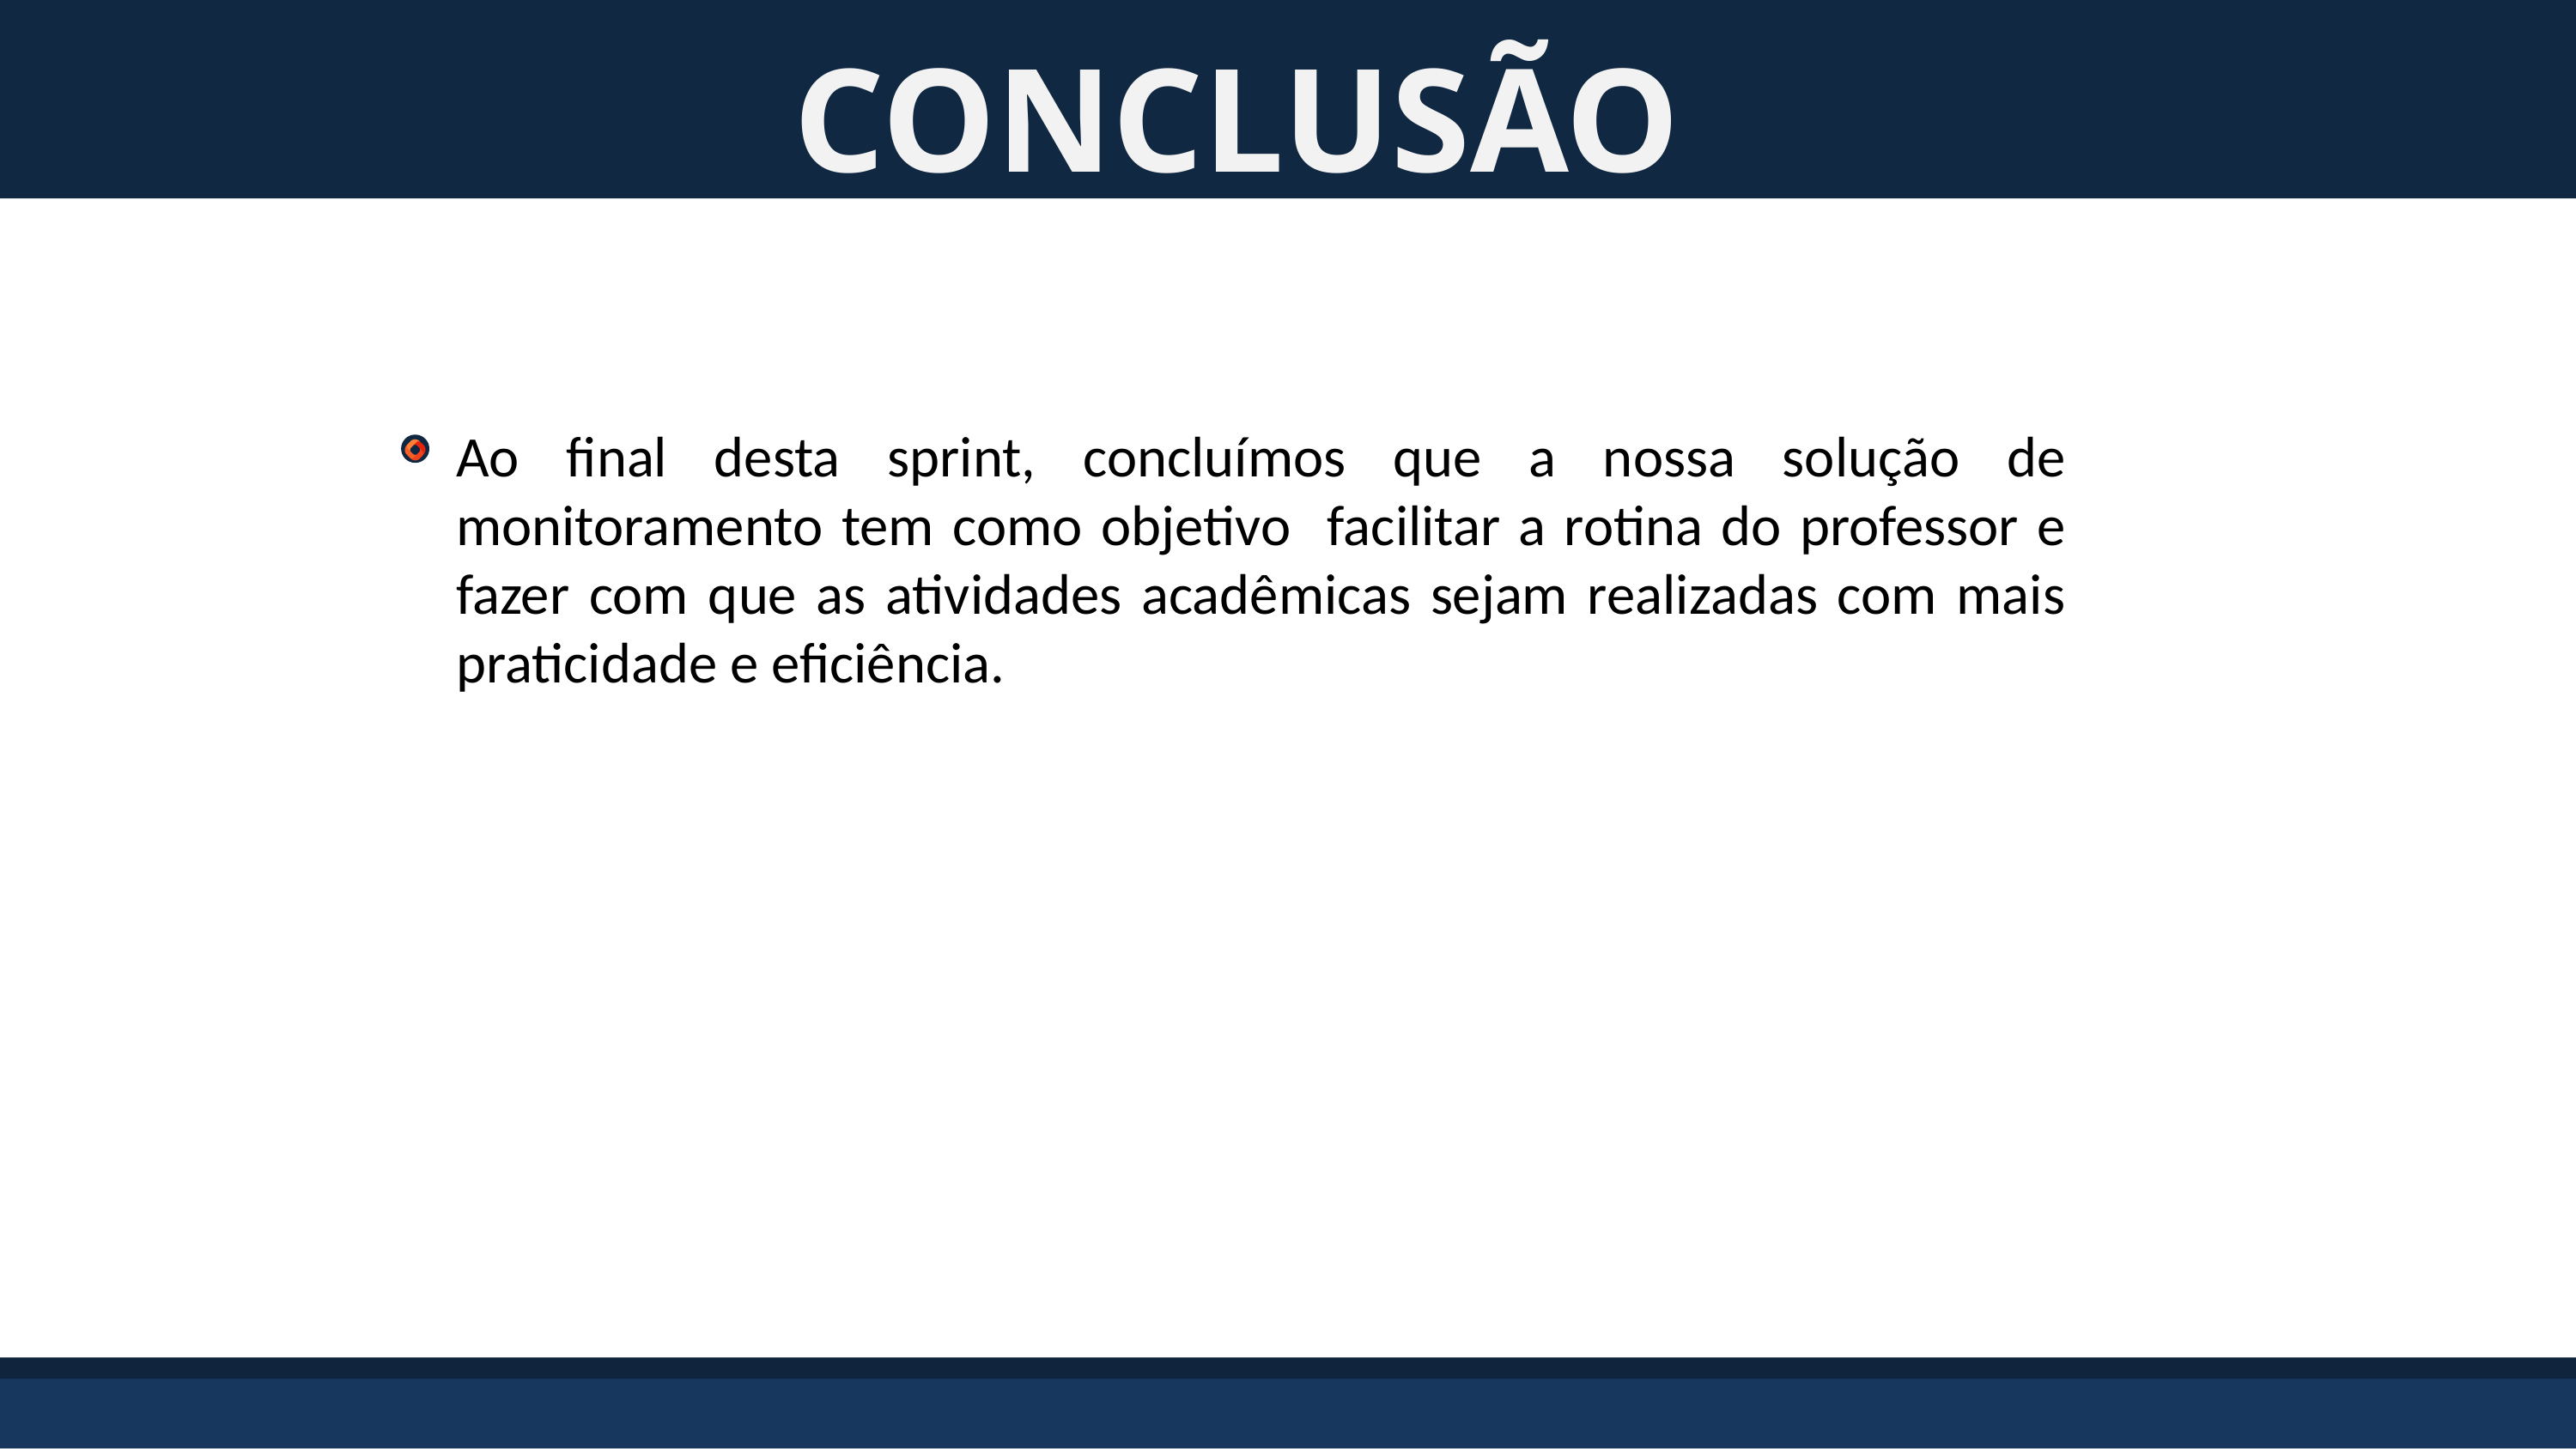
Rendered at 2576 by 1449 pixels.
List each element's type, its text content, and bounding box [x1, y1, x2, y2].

text_box [0, 1357, 2576, 1379]
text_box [0, 0, 2576, 199]
text_box [0, 1379, 2576, 1449]
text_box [400, 434, 430, 464]
text_box Ao final desta sprint, concluímos que a nossa solução de monitoramento tem como objetivo facilitar a rotina do professor e fazer com que as atividades acadêmicas sejam realizadas com mais praticidade e eficiência. [407, 413, 2067, 972]
